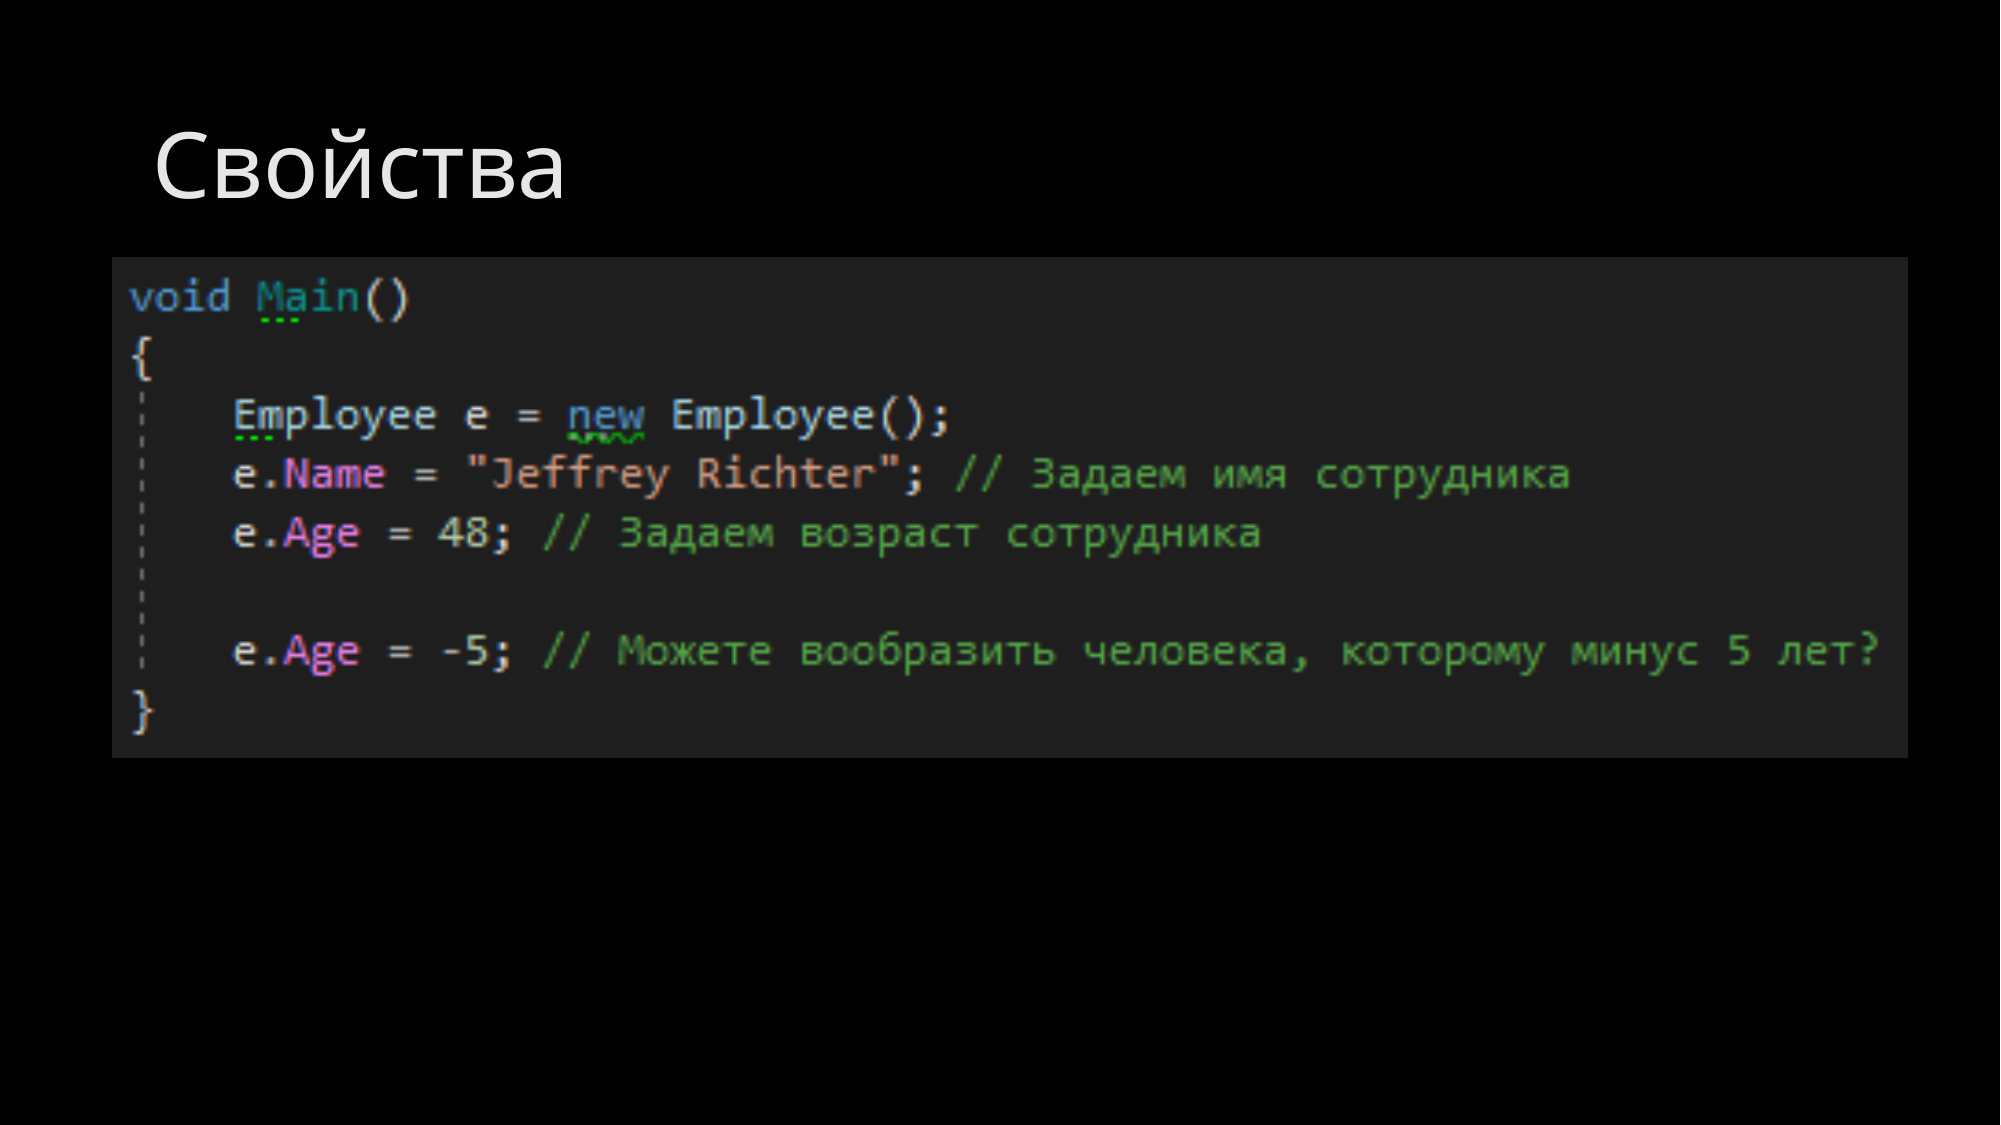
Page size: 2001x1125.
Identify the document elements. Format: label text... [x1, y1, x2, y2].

picture [112, 257, 1908, 758]
title Свойства [137, 59, 1863, 257]
